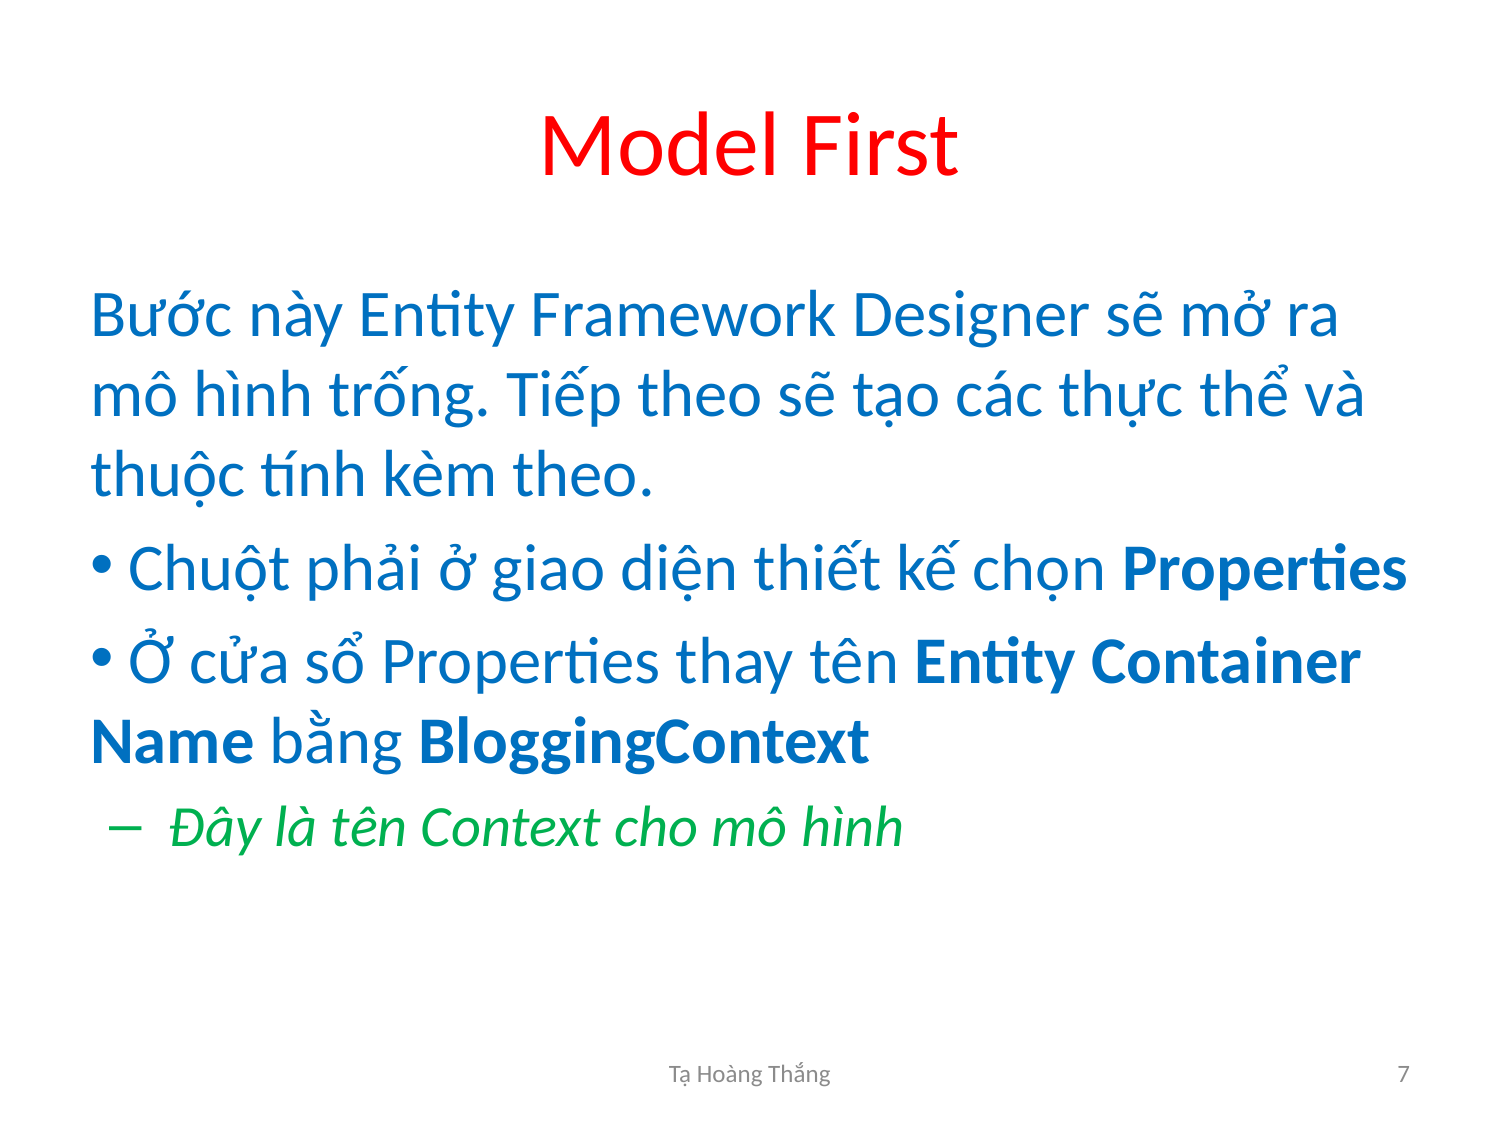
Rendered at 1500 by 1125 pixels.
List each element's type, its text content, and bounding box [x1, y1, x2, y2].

title Model First [75, 45, 1425, 233]
list Bước này Entity Framework Designer sẽ mở ra mô hình trống. Tiếp theo sẽ tạo các thực thể và thuộc tính kèm theo. Chuột phải ở giao diện thiết kế chọn Properties Ở cửa sổ Properties thay tên Entity Container Name bằng BloggingContext Đây là tên Context cho mô hình [75, 262, 1425, 1005]
footer Tạ Hoàng Thắng [512, 1042, 988, 1103]
slide_number 7 [1074, 1042, 1425, 1103]
